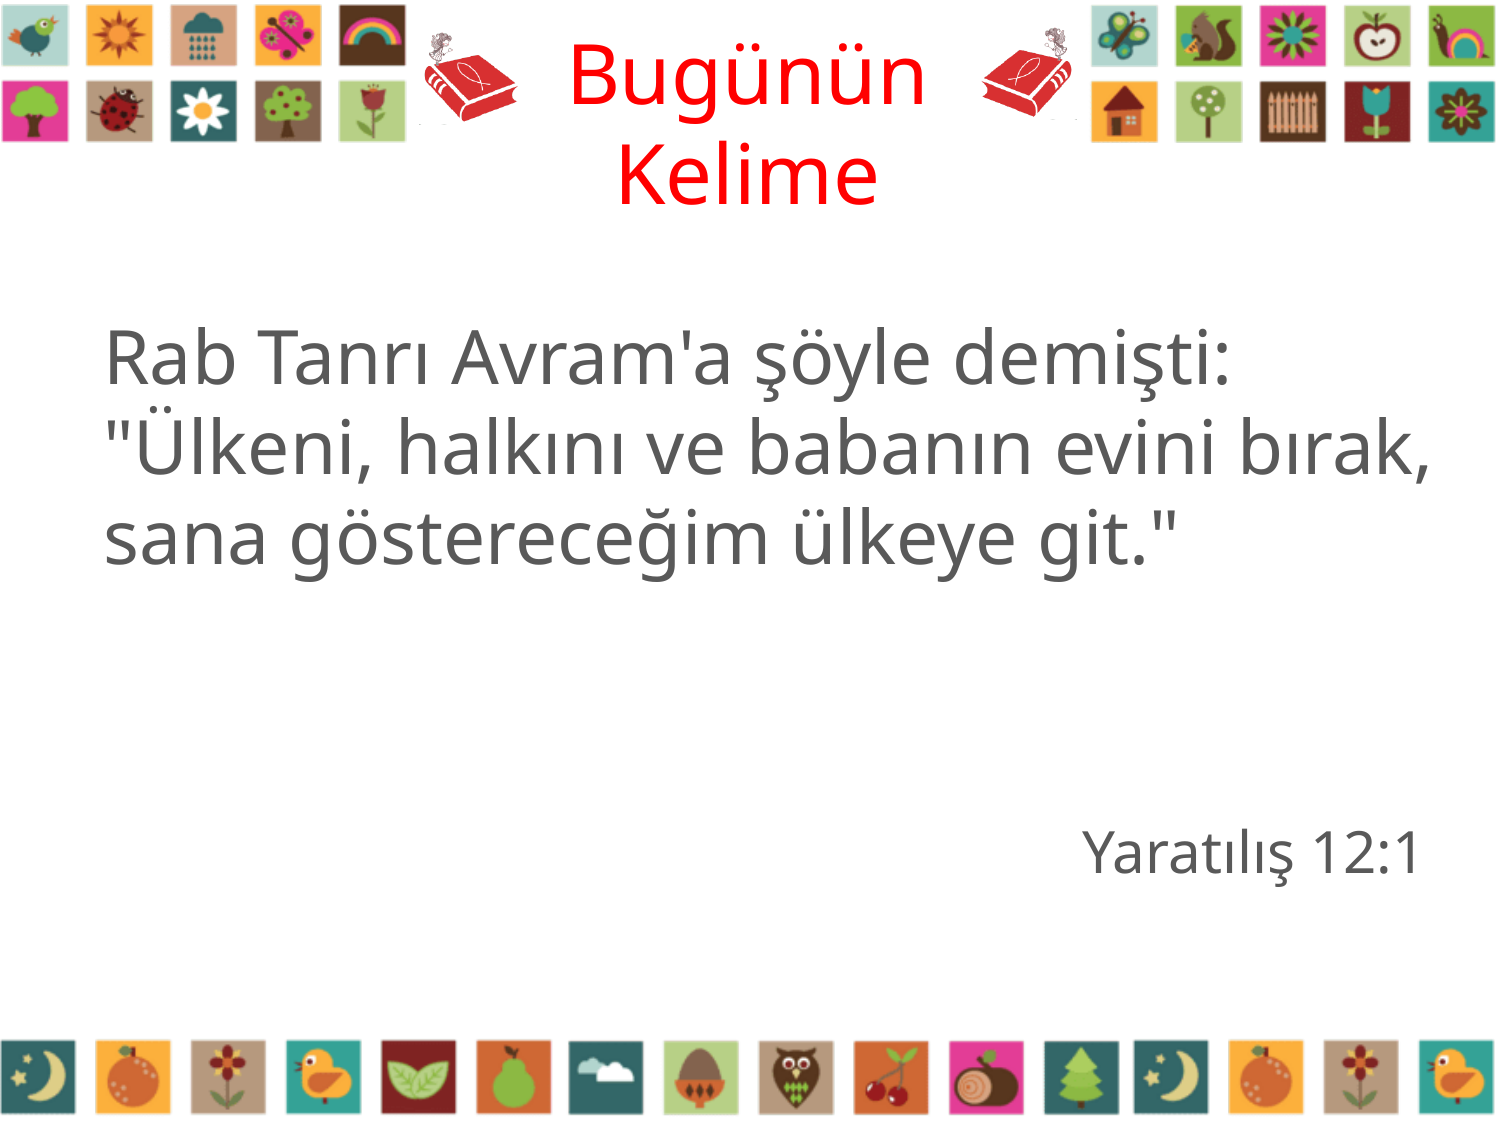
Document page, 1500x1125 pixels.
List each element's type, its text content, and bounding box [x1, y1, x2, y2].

text_box Bugünün Kelime [414, 13, 1080, 229]
text_box Rab Tanrı Avram'a şöyle demişti: "Ülkeni, halkını ve babanın evini bırak, sana göstereceğim ülkeye git." [88, 302, 1459, 588]
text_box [0, 1028, 1500, 1118]
picture [0, 3, 550, 150]
text_box Yaratılış 12:1 [808, 807, 1441, 893]
picture [950, 3, 1500, 150]
